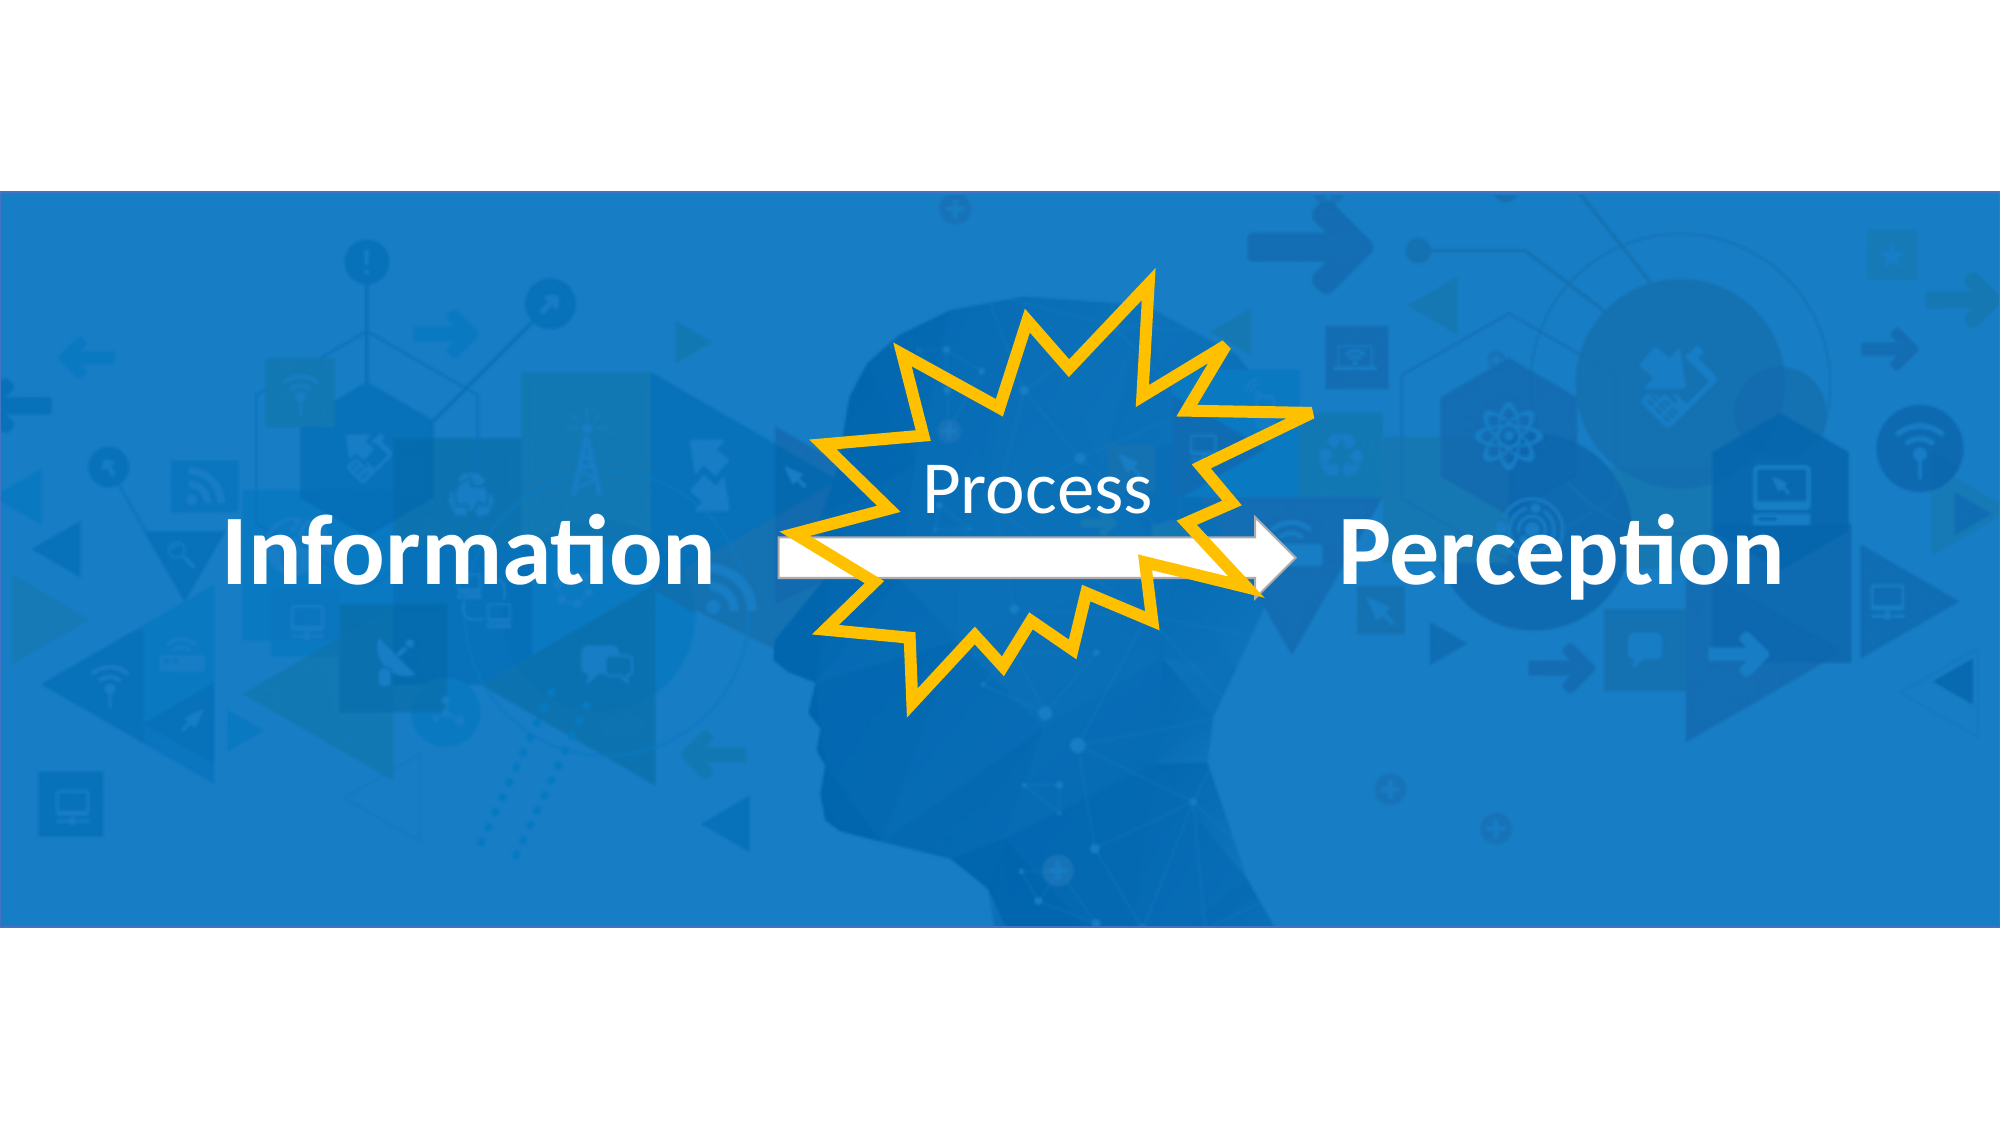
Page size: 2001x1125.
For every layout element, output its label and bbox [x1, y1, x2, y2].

text_box [0, 191, 2000, 195]
list [0, 195, 2000, 927]
